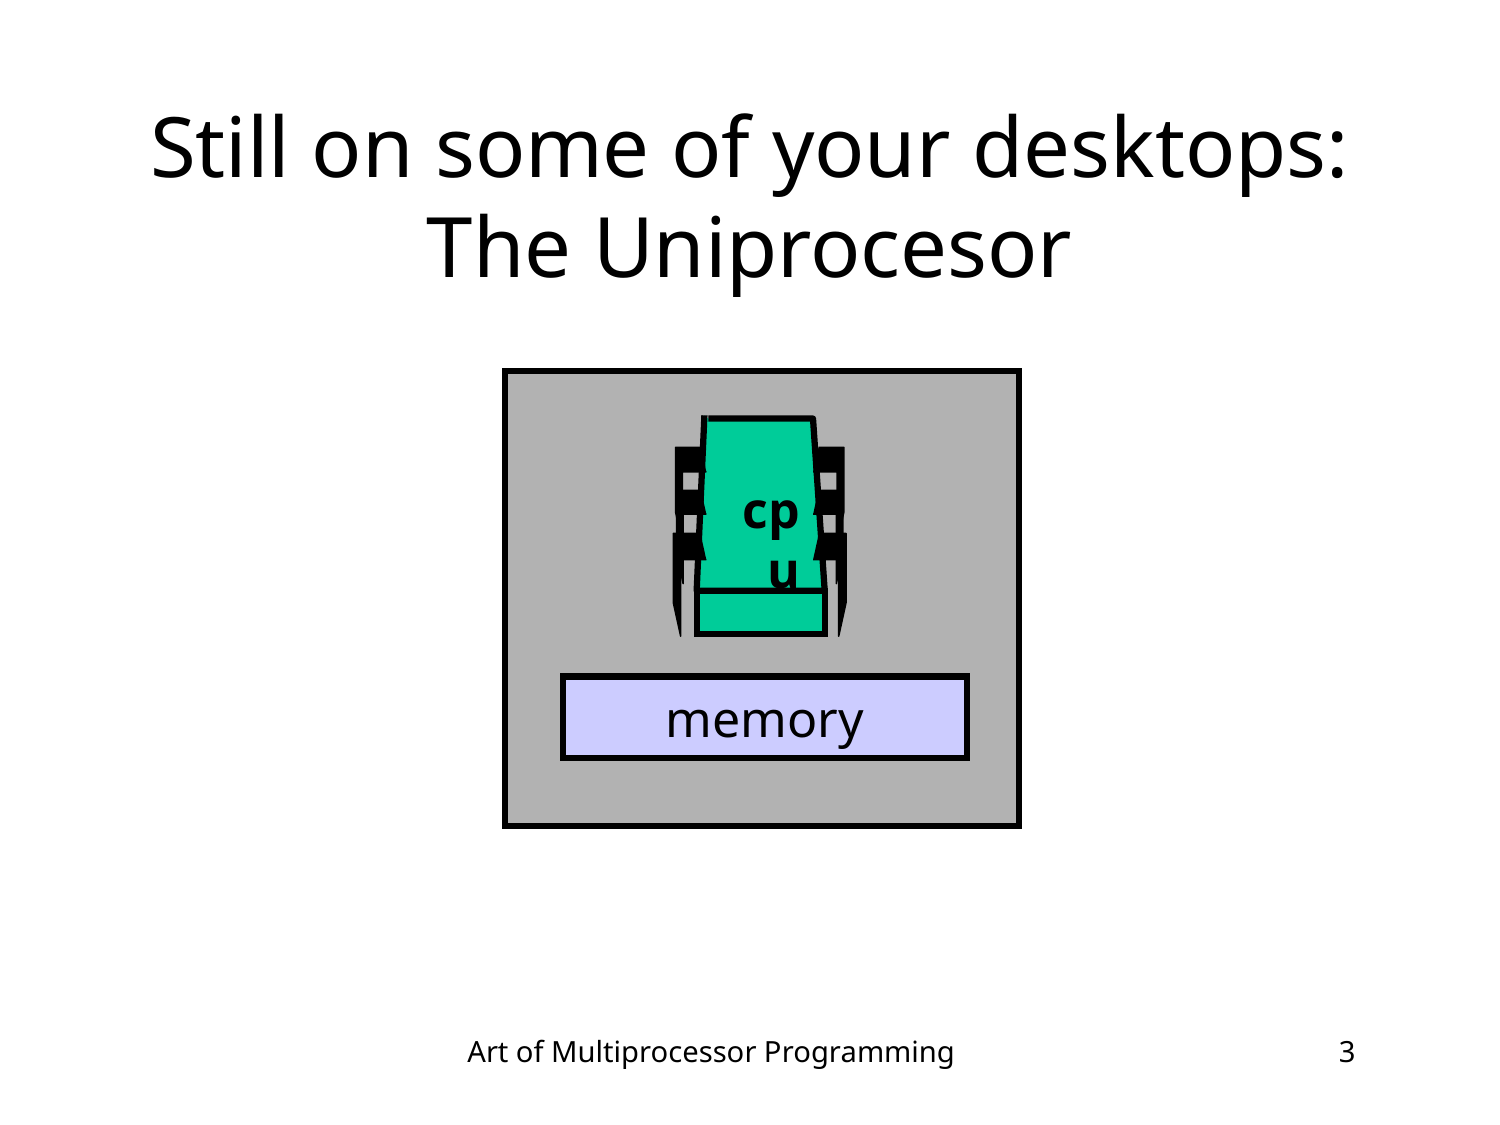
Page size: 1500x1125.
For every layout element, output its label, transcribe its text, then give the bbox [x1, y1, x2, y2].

text_box ‹#› [1058, 1025, 1371, 1101]
text_box Art of Multiprocessor Programming [390, 1025, 1033, 1101]
title Still on some of your desktops: The Uniprocesor [112, 99, 1388, 288]
text_box memory [563, 676, 967, 759]
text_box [673, 415, 847, 637]
text_box [504, 371, 1019, 826]
